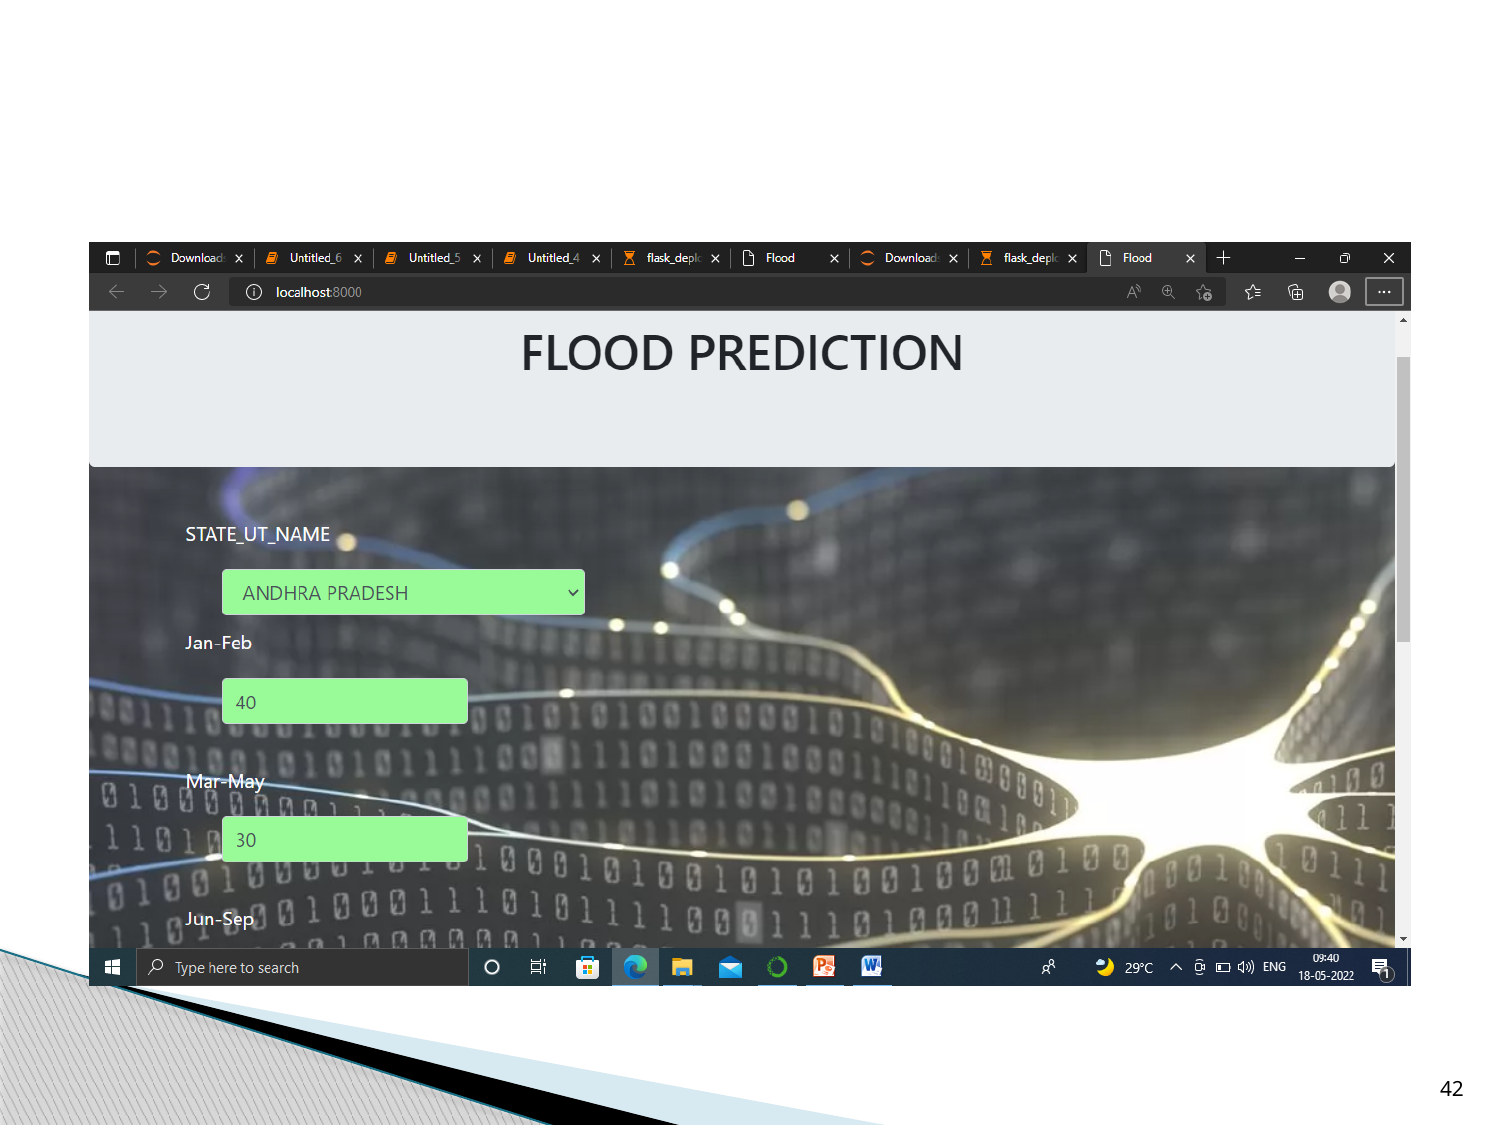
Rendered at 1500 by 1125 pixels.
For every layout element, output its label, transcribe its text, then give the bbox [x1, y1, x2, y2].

slide_number 42 [1418, 1051, 1479, 1112]
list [89, 242, 1411, 986]
